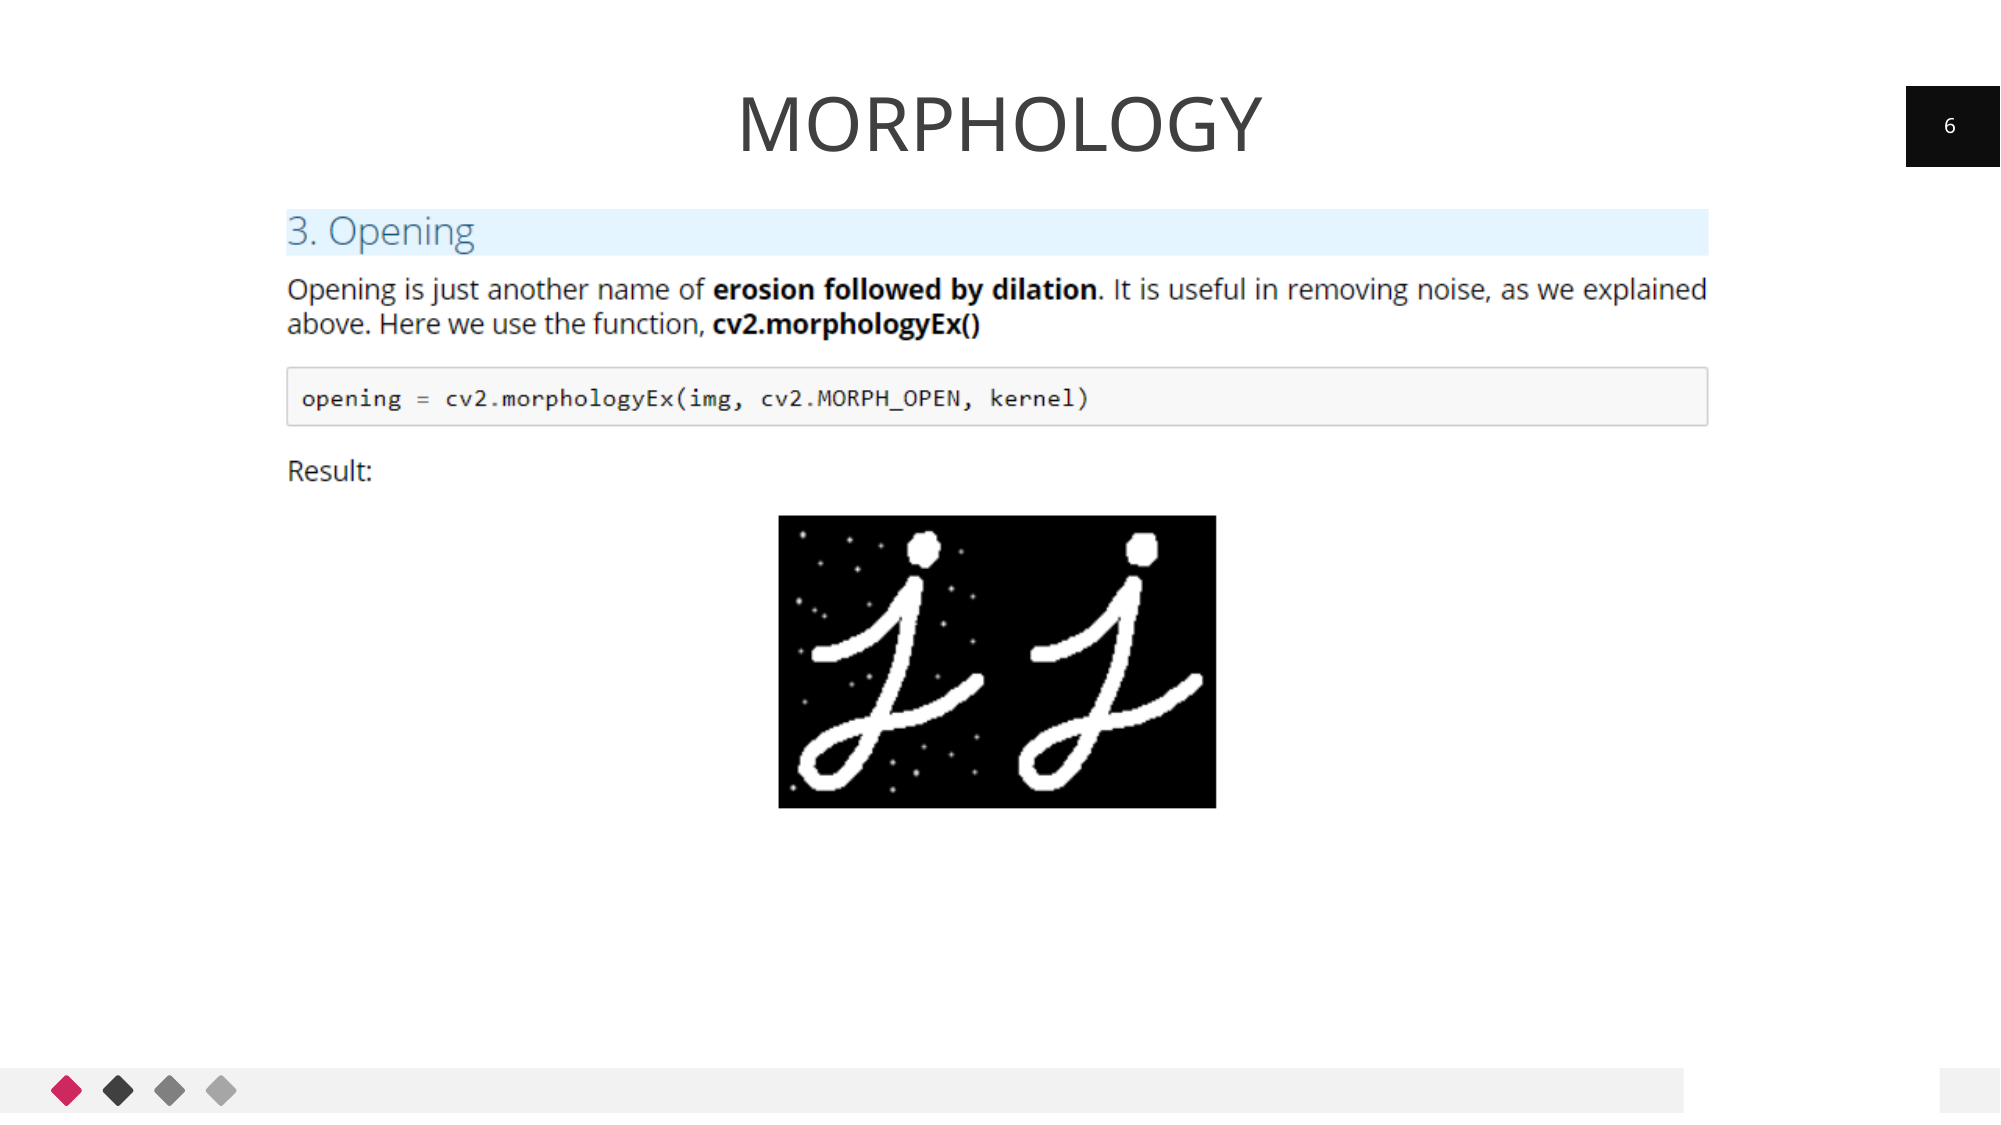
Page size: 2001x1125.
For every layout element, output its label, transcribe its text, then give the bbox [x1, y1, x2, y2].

title Morphology [137, 86, 1863, 169]
slide_number 6 [1915, 96, 1985, 157]
picture [271, 209, 1729, 843]
